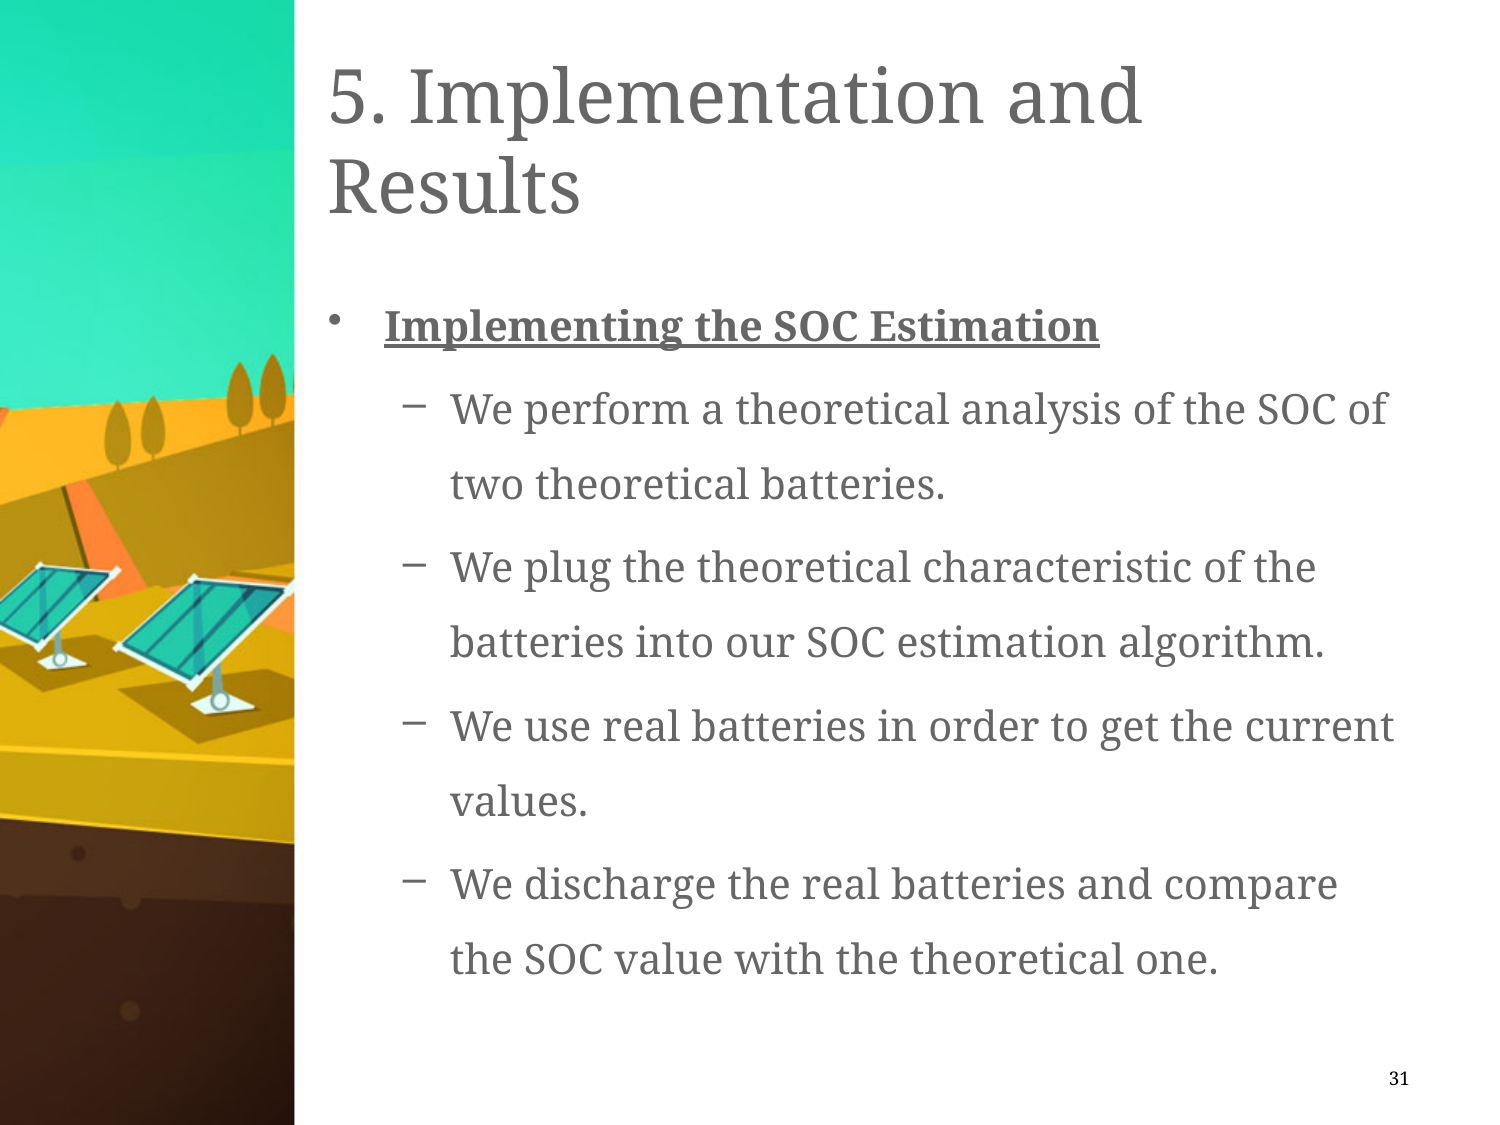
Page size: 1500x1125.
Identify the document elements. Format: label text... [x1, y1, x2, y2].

list Implementing the SOC Estimation We perform a theoretical analysis of the SOC of two theoretical batteries. We plug the theoretical characteristic of the batteries into our SOC estimation algorithm. We use real batteries in order to get the current values. We discharge the real batteries and compare the SOC value with the theoretical one. [312, 267, 1425, 1010]
slide_number 31 [1074, 1058, 1425, 1103]
title 5. Implementation and Results [312, 45, 1424, 233]
picture [0, 0, 1500, 1125]
